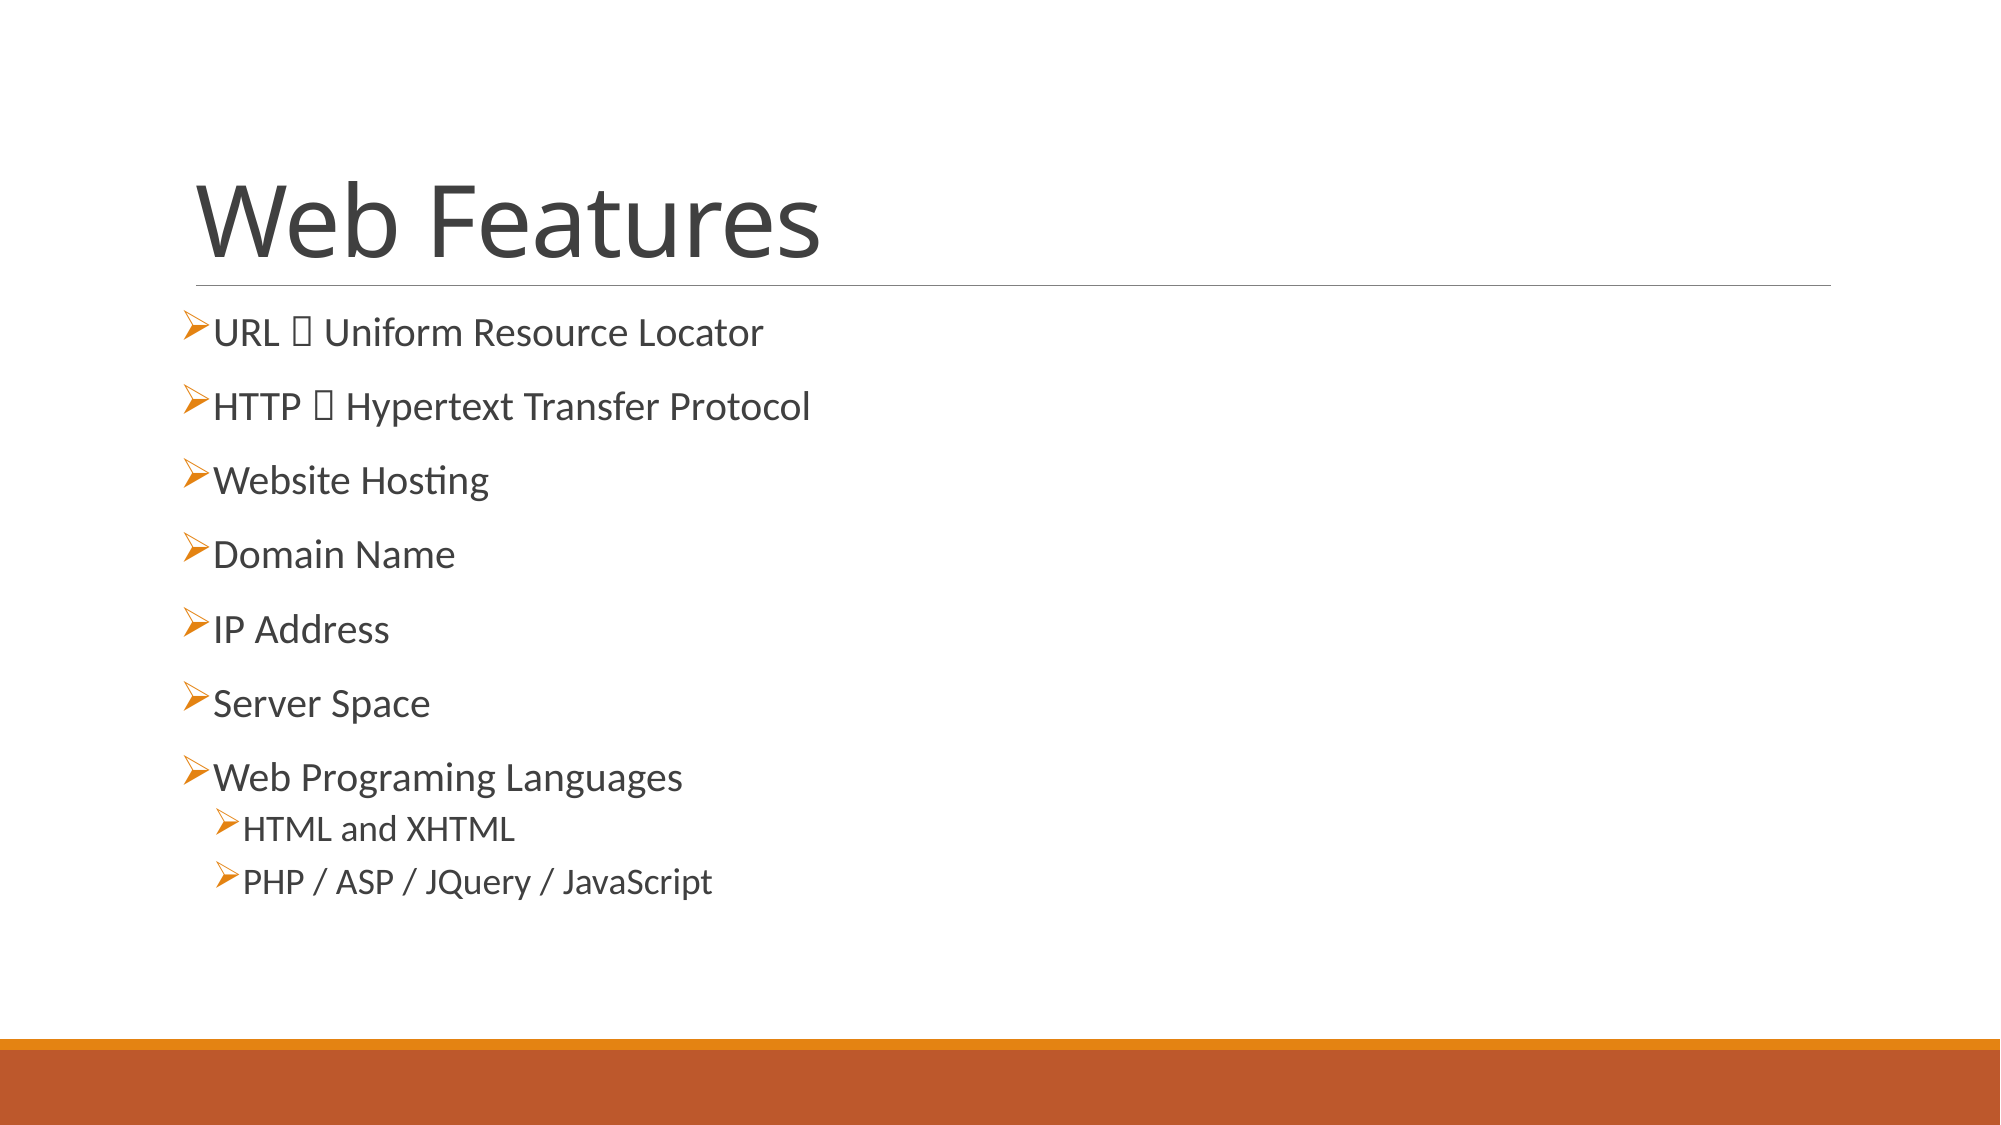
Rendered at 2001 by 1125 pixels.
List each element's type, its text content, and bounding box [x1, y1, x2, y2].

title Web Features [180, 47, 1830, 285]
list URL  Uniform Resource Locator HTTP  Hypertext Transfer Protocol Website Hosting Domain Name IP Address Server Space Web Programing Languages HTML and XHTML PHP / ASP / JQuery / JavaScript [180, 302, 1830, 963]
